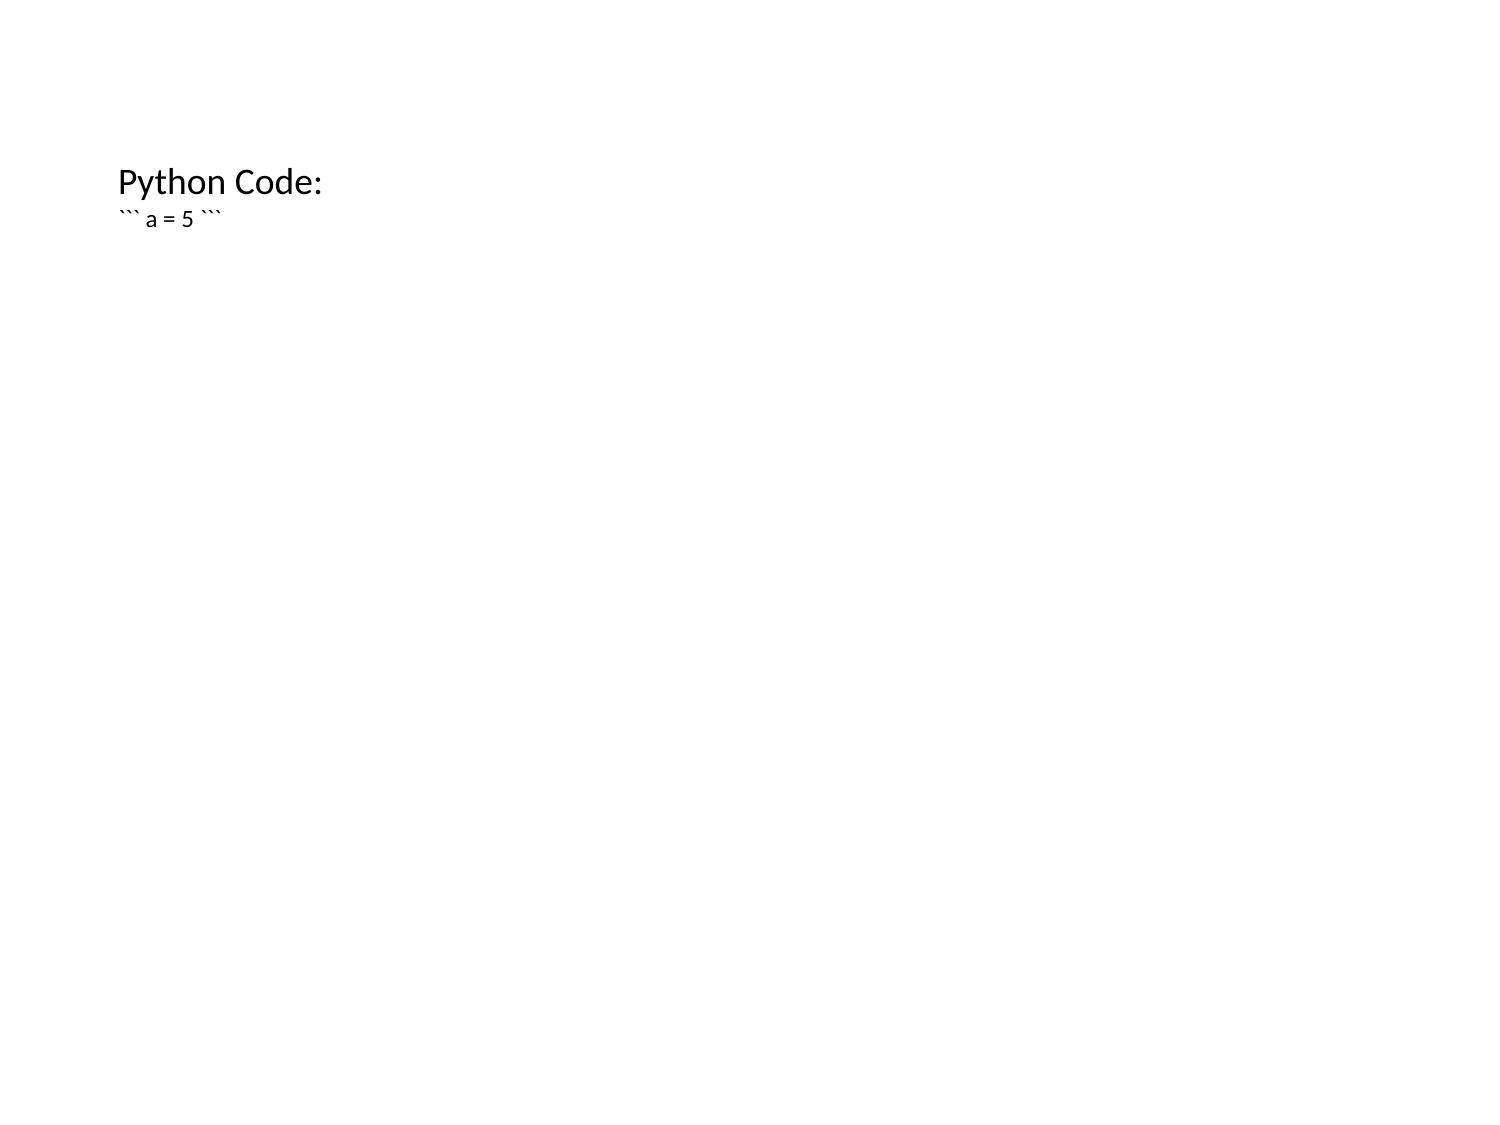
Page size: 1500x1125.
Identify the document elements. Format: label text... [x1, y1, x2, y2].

text_box Python Code: ``` a = 5 ``` [103, 149, 347, 270]
